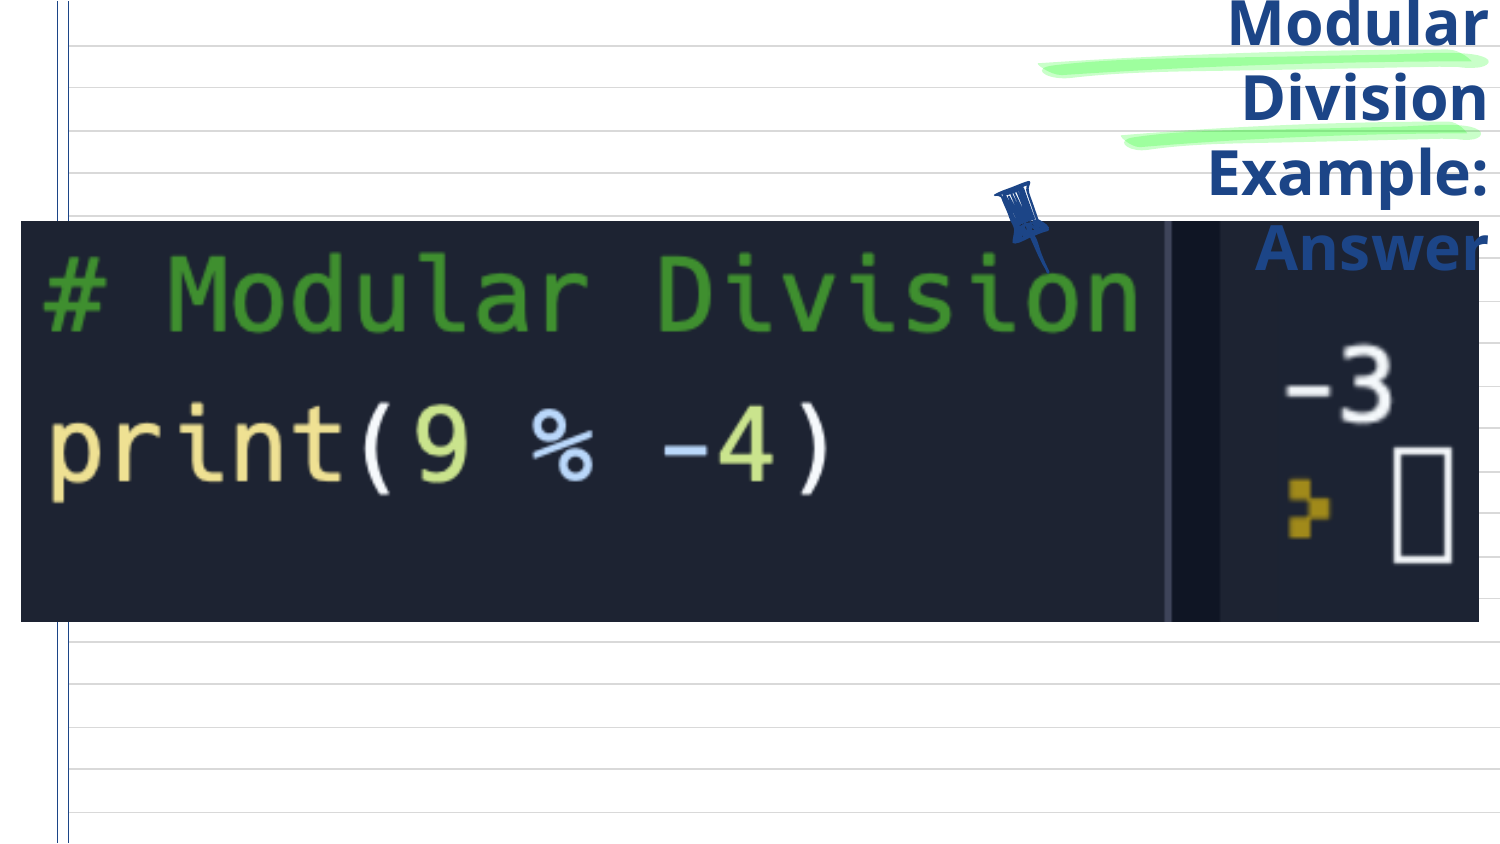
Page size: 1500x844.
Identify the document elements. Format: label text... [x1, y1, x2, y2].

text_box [1115, 121, 1483, 151]
text_box [993, 180, 1040, 220]
title Modular Division Example: Answer [979, 0, 1491, 142]
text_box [1030, 49, 1491, 79]
picture [21, 221, 1479, 623]
